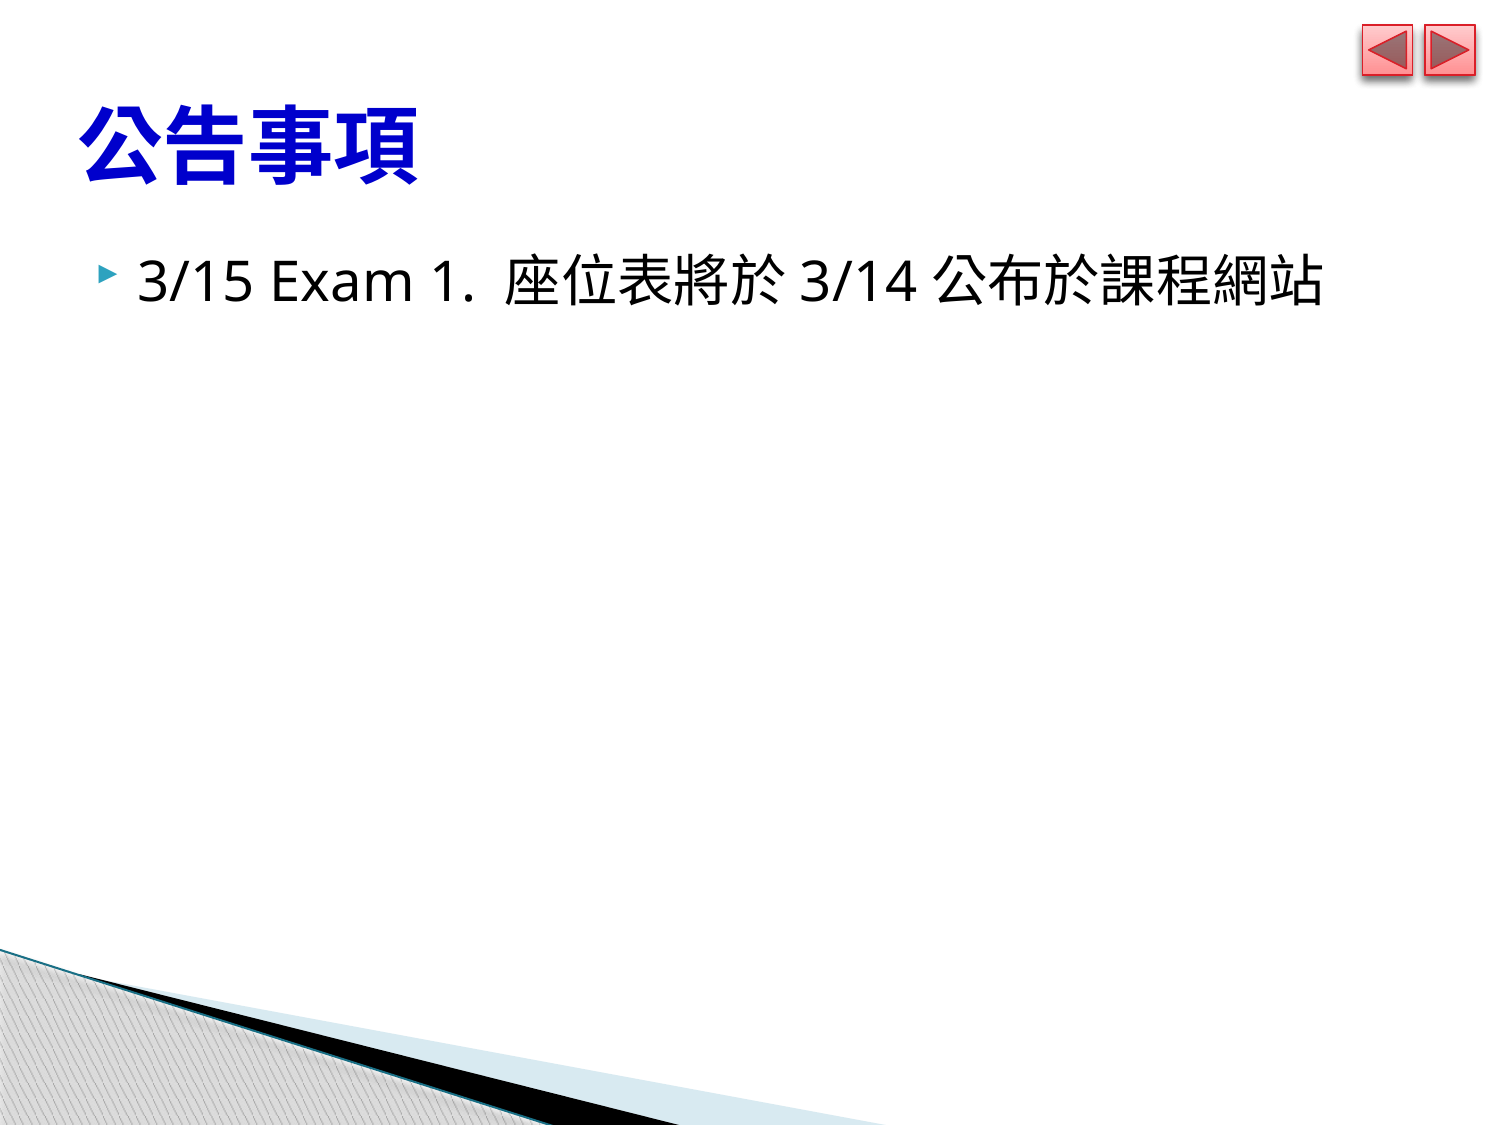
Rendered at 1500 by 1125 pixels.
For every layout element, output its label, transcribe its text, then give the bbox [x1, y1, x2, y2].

list 3/15 Exam 1. 座位表將於3/14公布於課程網站 [62, 237, 1451, 981]
title 公告事項 [62, 50, 1413, 237]
